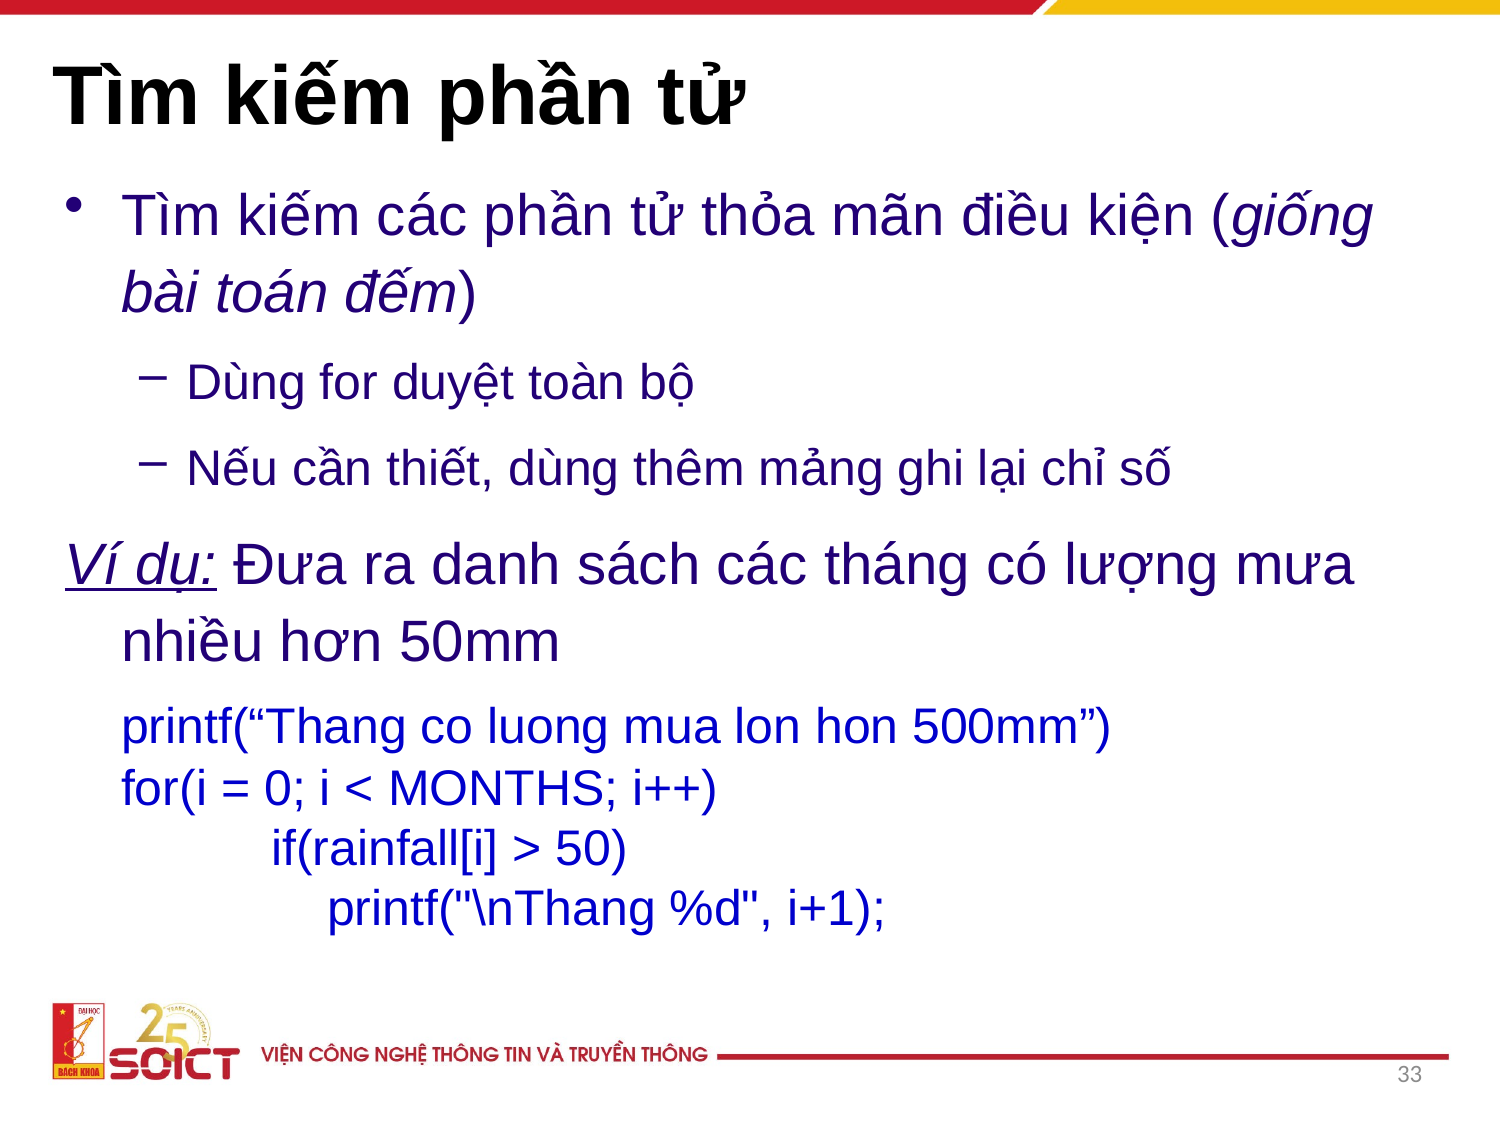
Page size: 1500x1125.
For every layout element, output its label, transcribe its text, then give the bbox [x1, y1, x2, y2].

text_box Tìm kiếm các phần tử thỏa mãn điều kiện (giống bài toán đếm) Dùng for duyệt toàn bộ Nếu cần thiết, dùng thêm mảng ghi lại chỉ số Ví dụ: Đưa ra danh sách các tháng có lượng mưa nhiều hơn 50mm printf(“Thang co luong mua lon hon 500mm”) for(i = 0; i < MONTHS; i++) if(rainfall[i] > 50) printf("\nThang %d", i+1); [50, 162, 1450, 1098]
picture [0, 0, 1500, 1125]
slide_number 33 [1059, 1042, 1438, 1103]
title Tìm kiếm phần tử [37, 20, 1438, 175]
